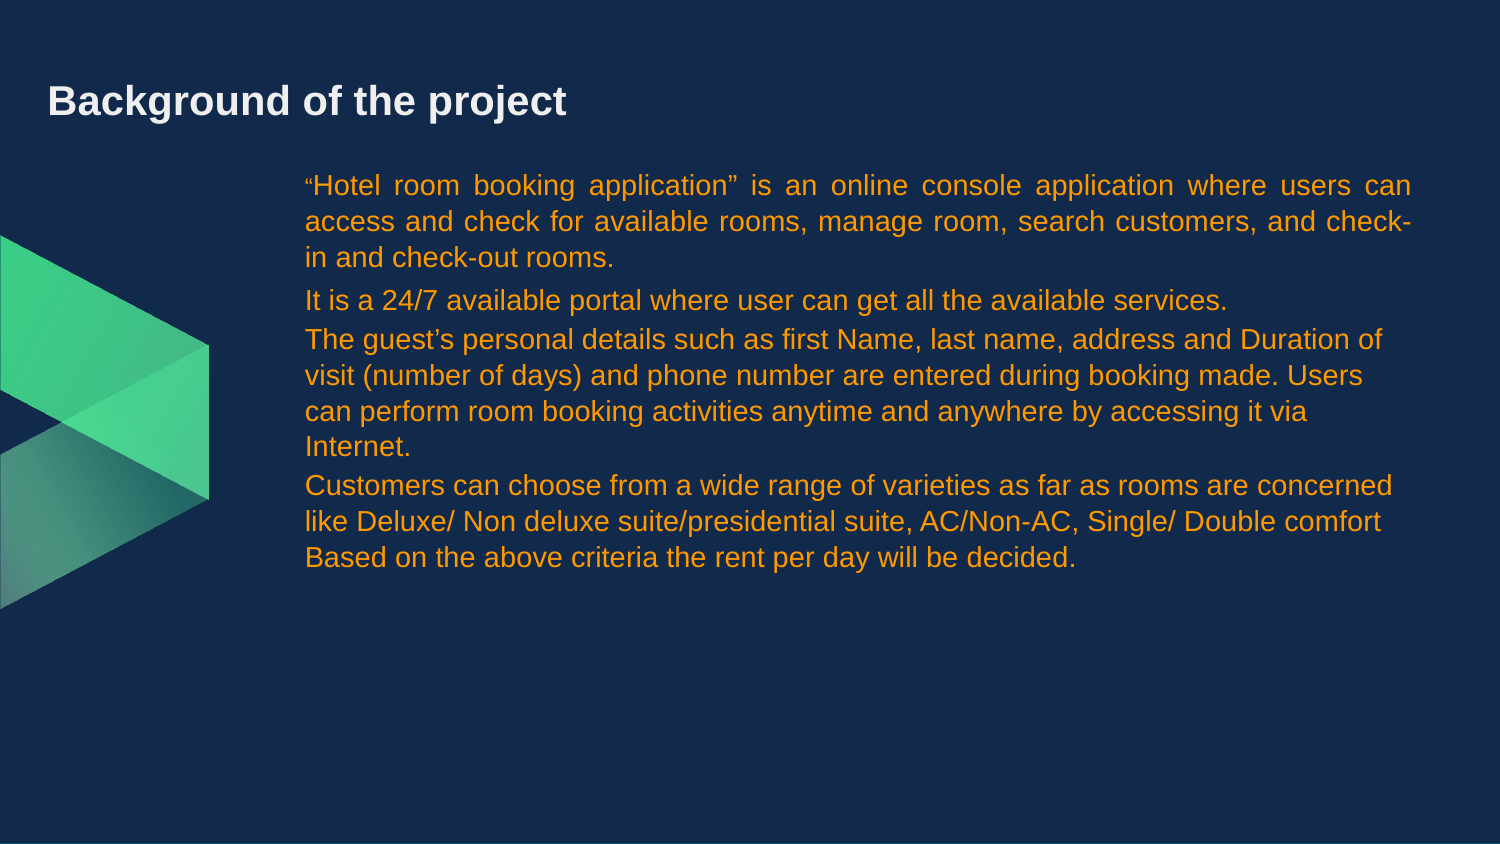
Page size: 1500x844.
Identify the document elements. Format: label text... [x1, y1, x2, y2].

title Background of the project [21, 26, 750, 139]
list “Hotel room booking application” is an online console application where users can access and check for available rooms, manage room, search customers, and check- in and check-out rooms. It is a 24/7 available portal where user can get all the available services. The guest’s personal details such as first Name, last name, address and Duration of visit (number of days) and phone number are entered during booking made. Users can perform room booking activities anytime and anywhere by accessing it via Internet. Customers can choose from a wide range of varieties as far as rooms are concerned like Deluxe/ Non deluxe suite/presidential suite, AC/Non-AC, Single/ Double comfort Based on the above criteria the rent per day will be decided. [289, 138, 1430, 589]
picture [0, 165, 209, 679]
